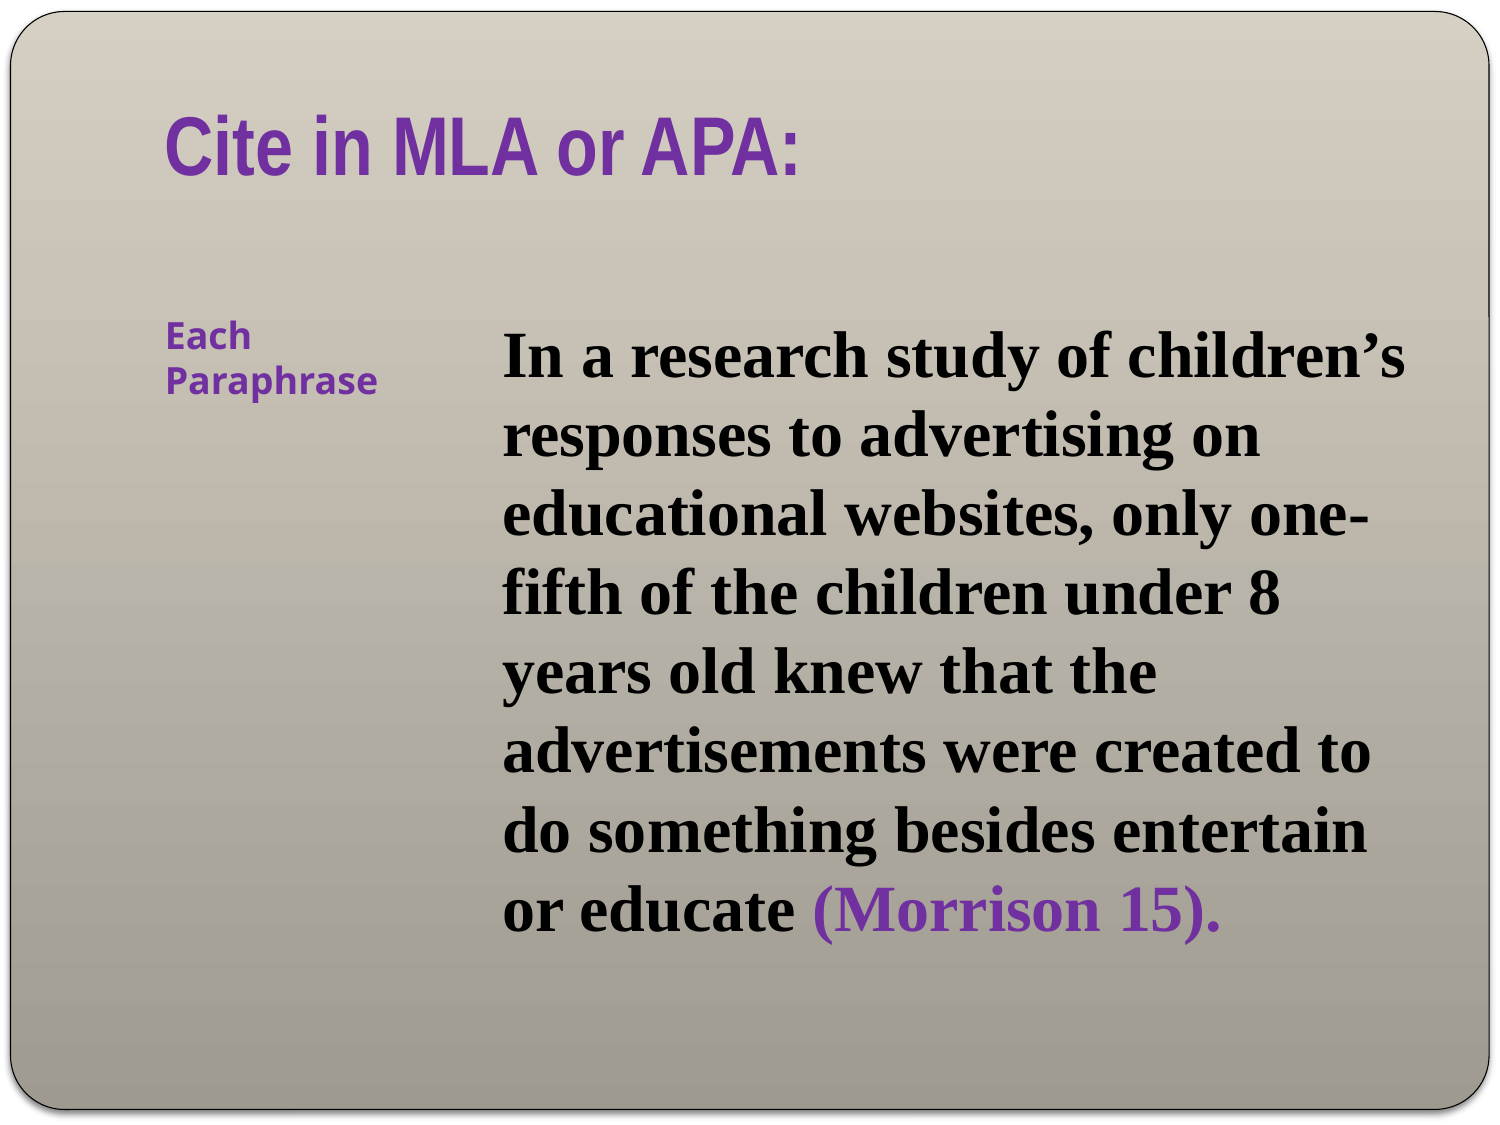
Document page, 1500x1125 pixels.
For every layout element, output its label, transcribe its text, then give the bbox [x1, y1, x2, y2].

list Each Paraphrase [150, 212, 463, 1000]
list In a research study of children’s responses to advertising on educational websites, only one-fifth of the children under 8 years old knew that the advertisements were created to do something besides entertain or educate (Morrison 15). [487, 212, 1425, 1025]
title Cite in MLA or APA: [150, 75, 1425, 208]
